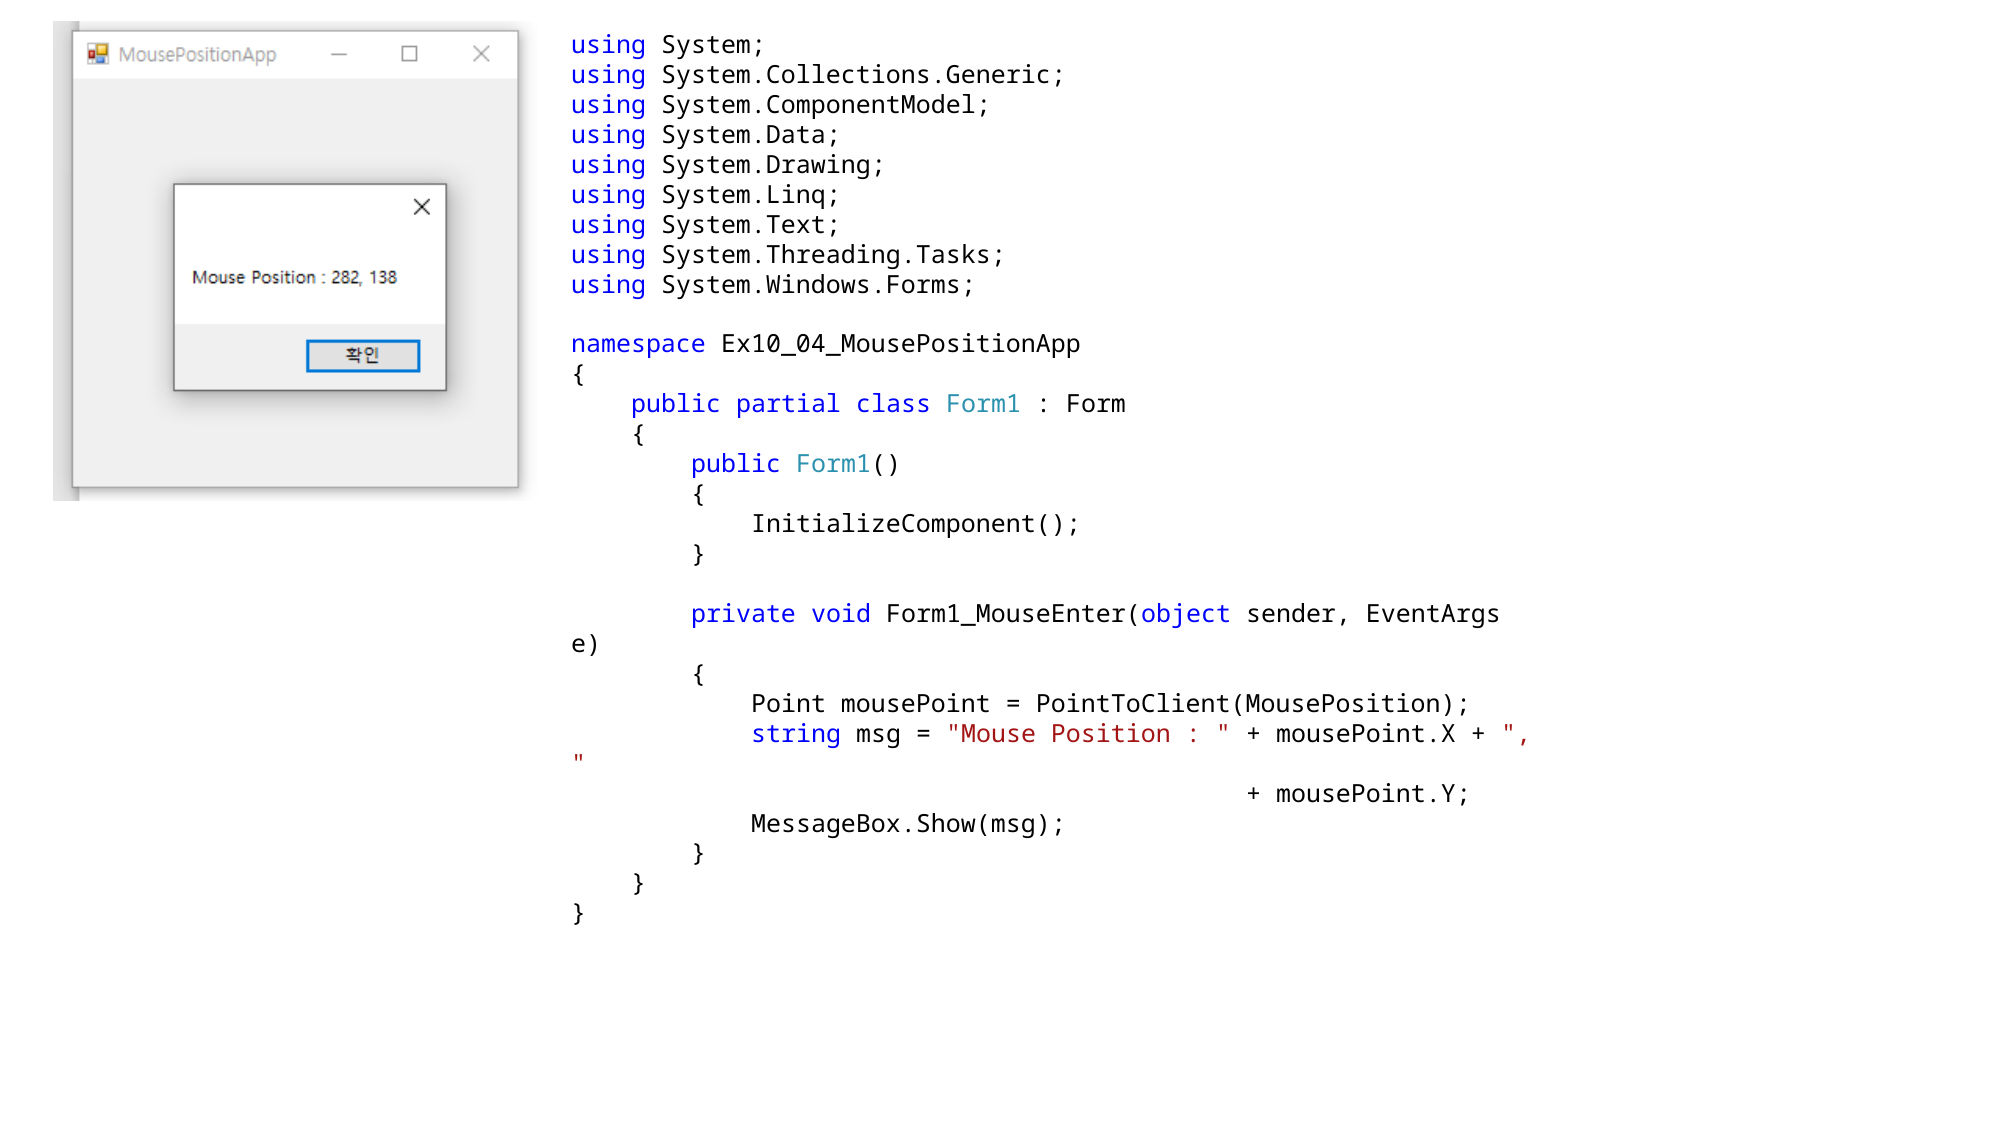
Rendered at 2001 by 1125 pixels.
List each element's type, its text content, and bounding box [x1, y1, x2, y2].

picture [53, 21, 538, 501]
text_box using System; using System.Collections.Generic; using System.ComponentModel; using System.Data; using System.Drawing; using System.Linq; using System.Text; using System.Threading.Tasks; using System.Windows.Forms; namespace Ex10_04_MousePositionApp { public partial class Form1 : Form { public Form1() { InitializeComponent(); } private void Form1_MouseEnter(object sender, EventArgs e) { Point mousePoint = PointToClient(MousePosition); string msg = "Mouse Position : " + mousePoint.X + ", " + mousePoint.Y; MessageBox.Show(msg); } } } [556, 21, 1556, 935]
